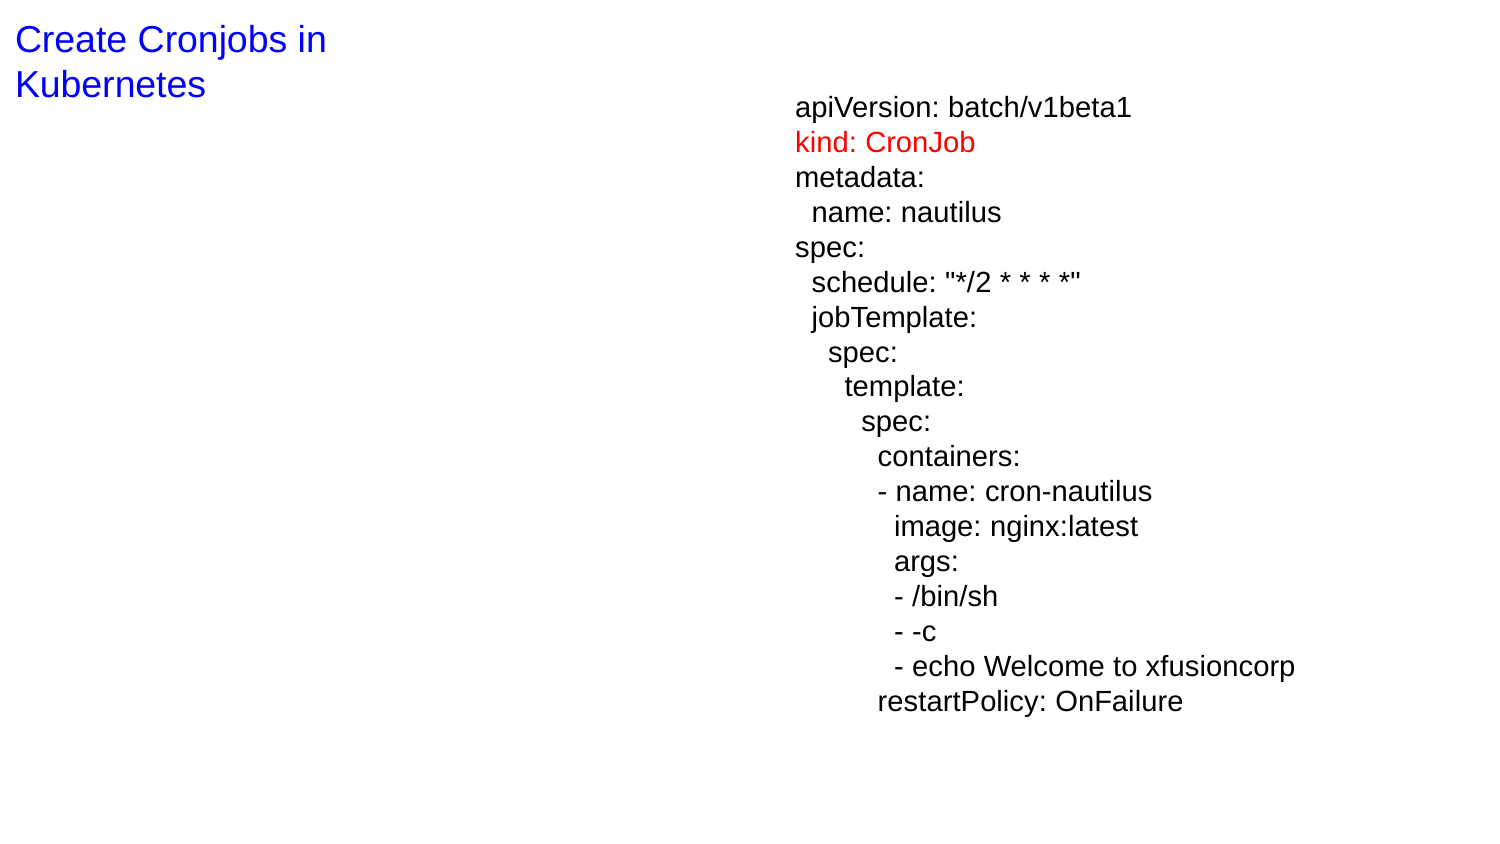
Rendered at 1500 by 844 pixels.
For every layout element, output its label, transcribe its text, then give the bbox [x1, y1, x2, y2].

text_box apiVersion: batch/v1beta1 kind: CronJob metadata: name: nautilus spec: schedule: "*/2 * * * *" jobTemplate: spec: template: spec: containers: - name: cron-nautilus image: nginx:latest args: - /bin/sh - -c - echo Welcome to xfusioncorp restartPolicy: OnFailure [780, 73, 1491, 768]
text_box Create Cronjobs in Kubernetes [0, 0, 493, 120]
